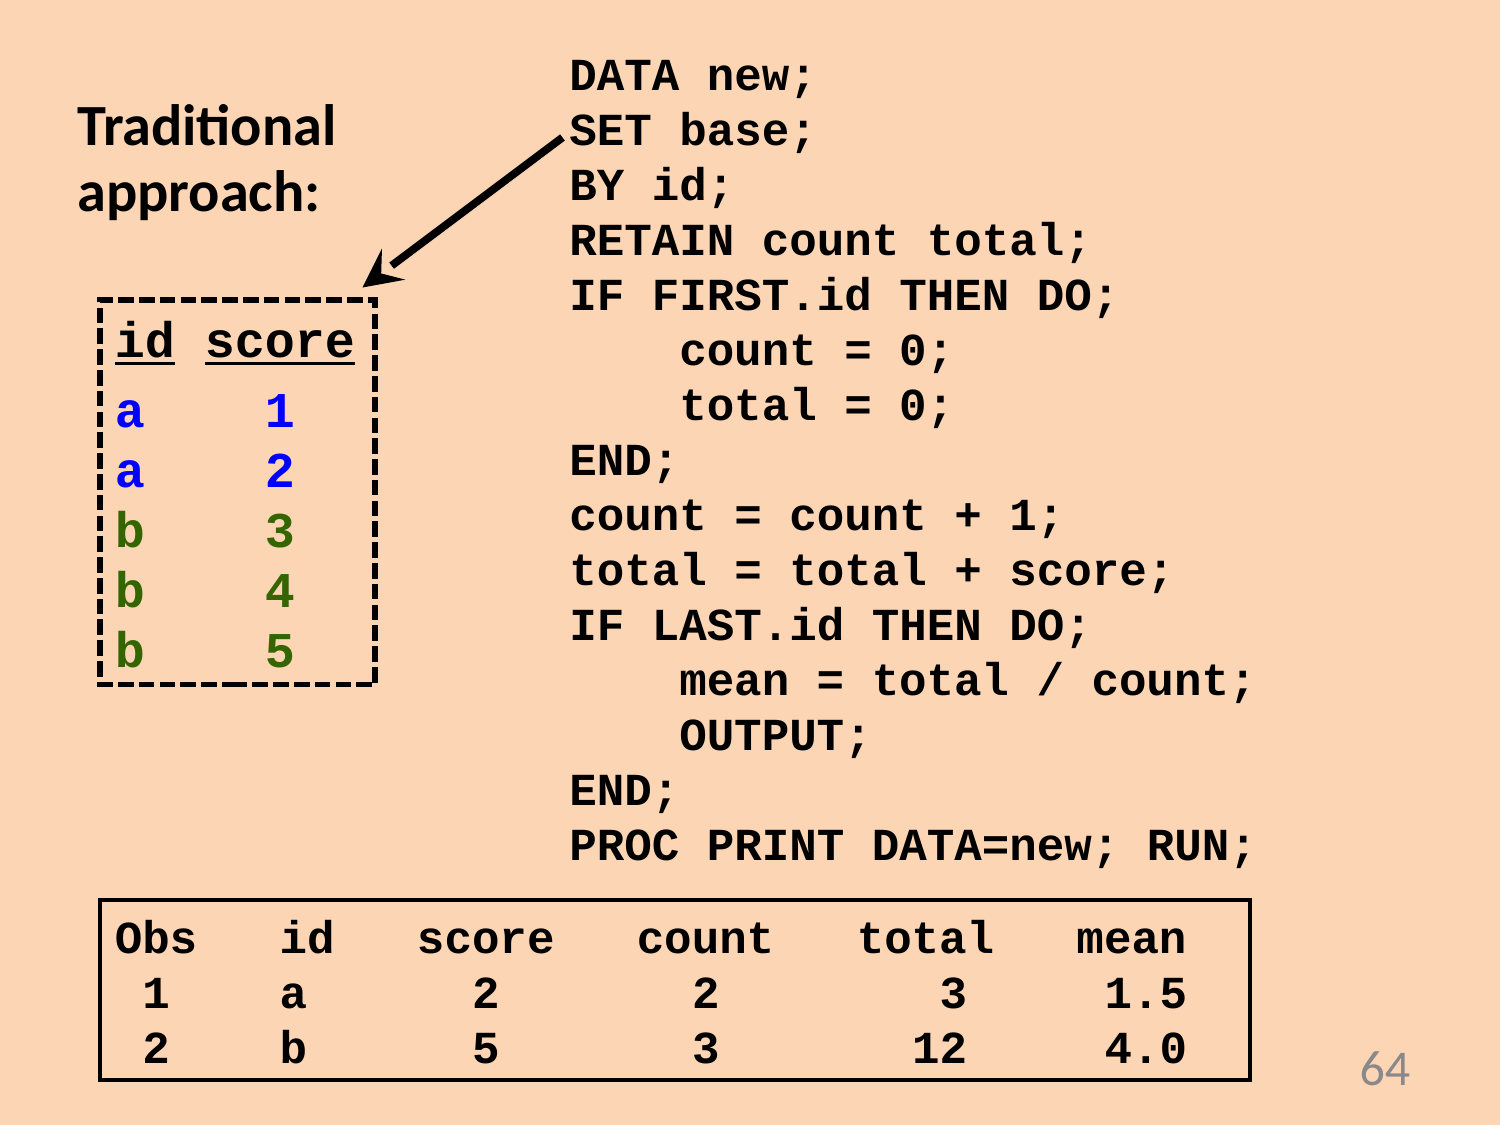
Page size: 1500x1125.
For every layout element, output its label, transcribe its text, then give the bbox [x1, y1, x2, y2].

text_box id score a 1 a 2 b 3 b 4 b 5 [99, 299, 375, 685]
list Traditional approach: [62, 87, 363, 238]
text_box Obs id score count total mean 1 a 2 2 3 1.5 2 b 5 3 12 4.0 [99, 900, 1250, 1080]
text_box [362, 266, 386, 288]
text_box DATA new; SET base; BY id; RETAIN count total; IF FIRST.id THEN DO; count = 0; total = 0; END; count = count + 1; total = total + score; IF LAST.id THEN DO; mean = total / count; OUTPUT; END; PROC PRINT DATA=new; RUN; [554, 37, 1293, 877]
slide_number 64 [1074, 1035, 1425, 1096]
